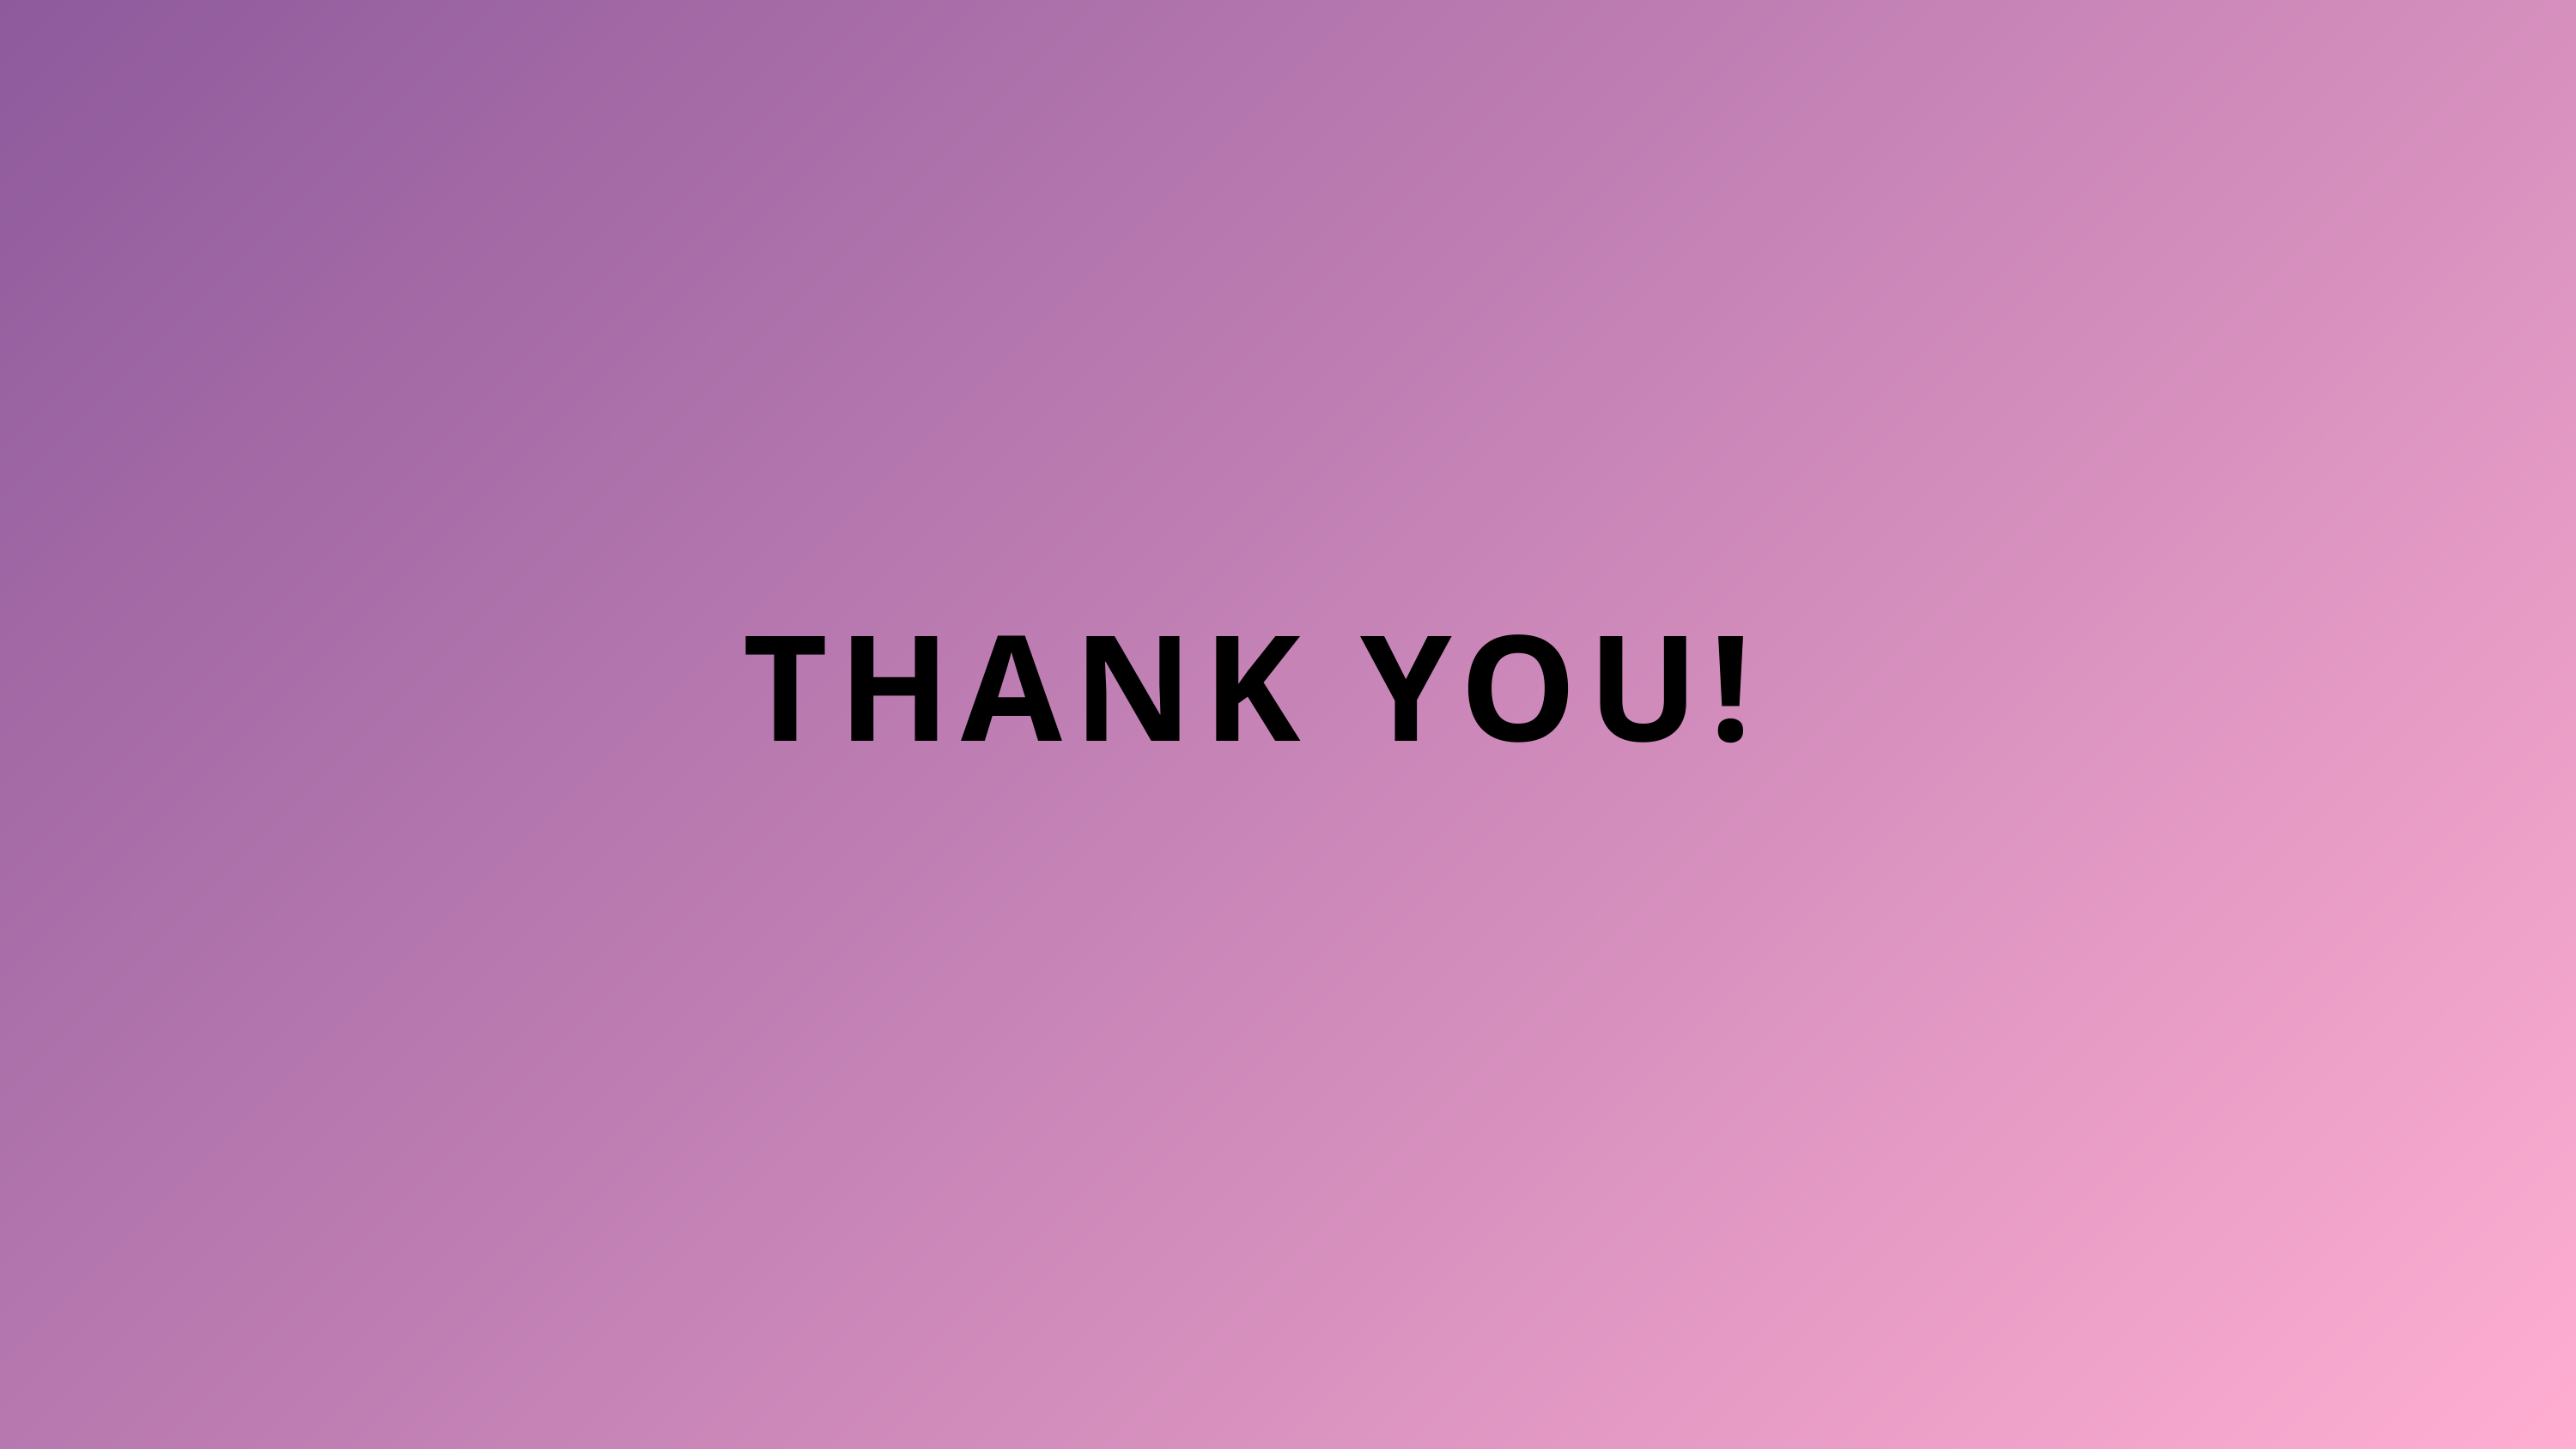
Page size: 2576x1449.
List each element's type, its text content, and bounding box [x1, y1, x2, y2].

text_box THANK YOU! [743, 544, 1833, 771]
